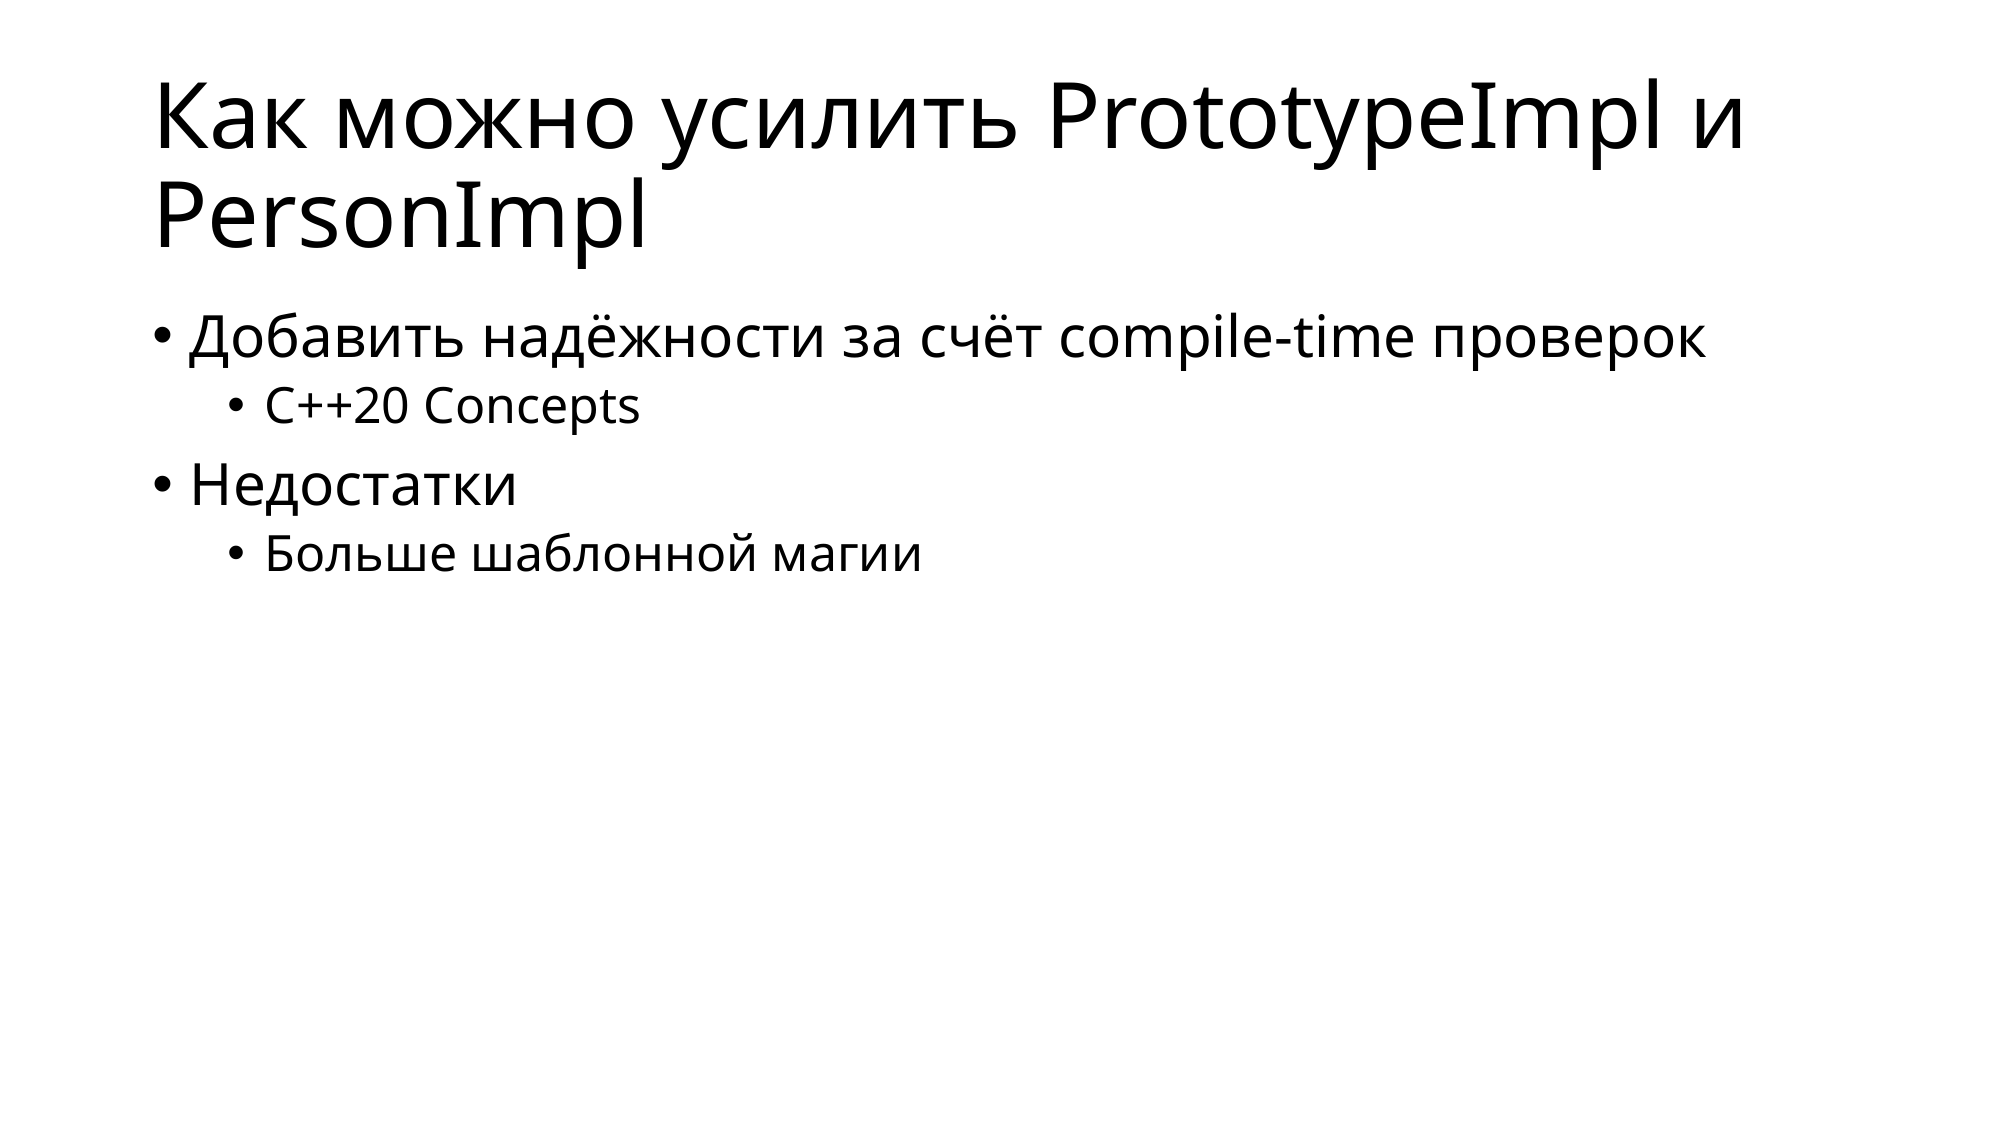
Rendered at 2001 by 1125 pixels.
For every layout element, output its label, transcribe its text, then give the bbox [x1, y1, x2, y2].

list Добавить надёжности за счёт compile-time проверок С++20 Concepts Недостатки Больше шаблонной магии [137, 299, 1863, 1014]
title Как можно усилить PrototypeImpl и PersonImpl [137, 59, 1863, 278]
